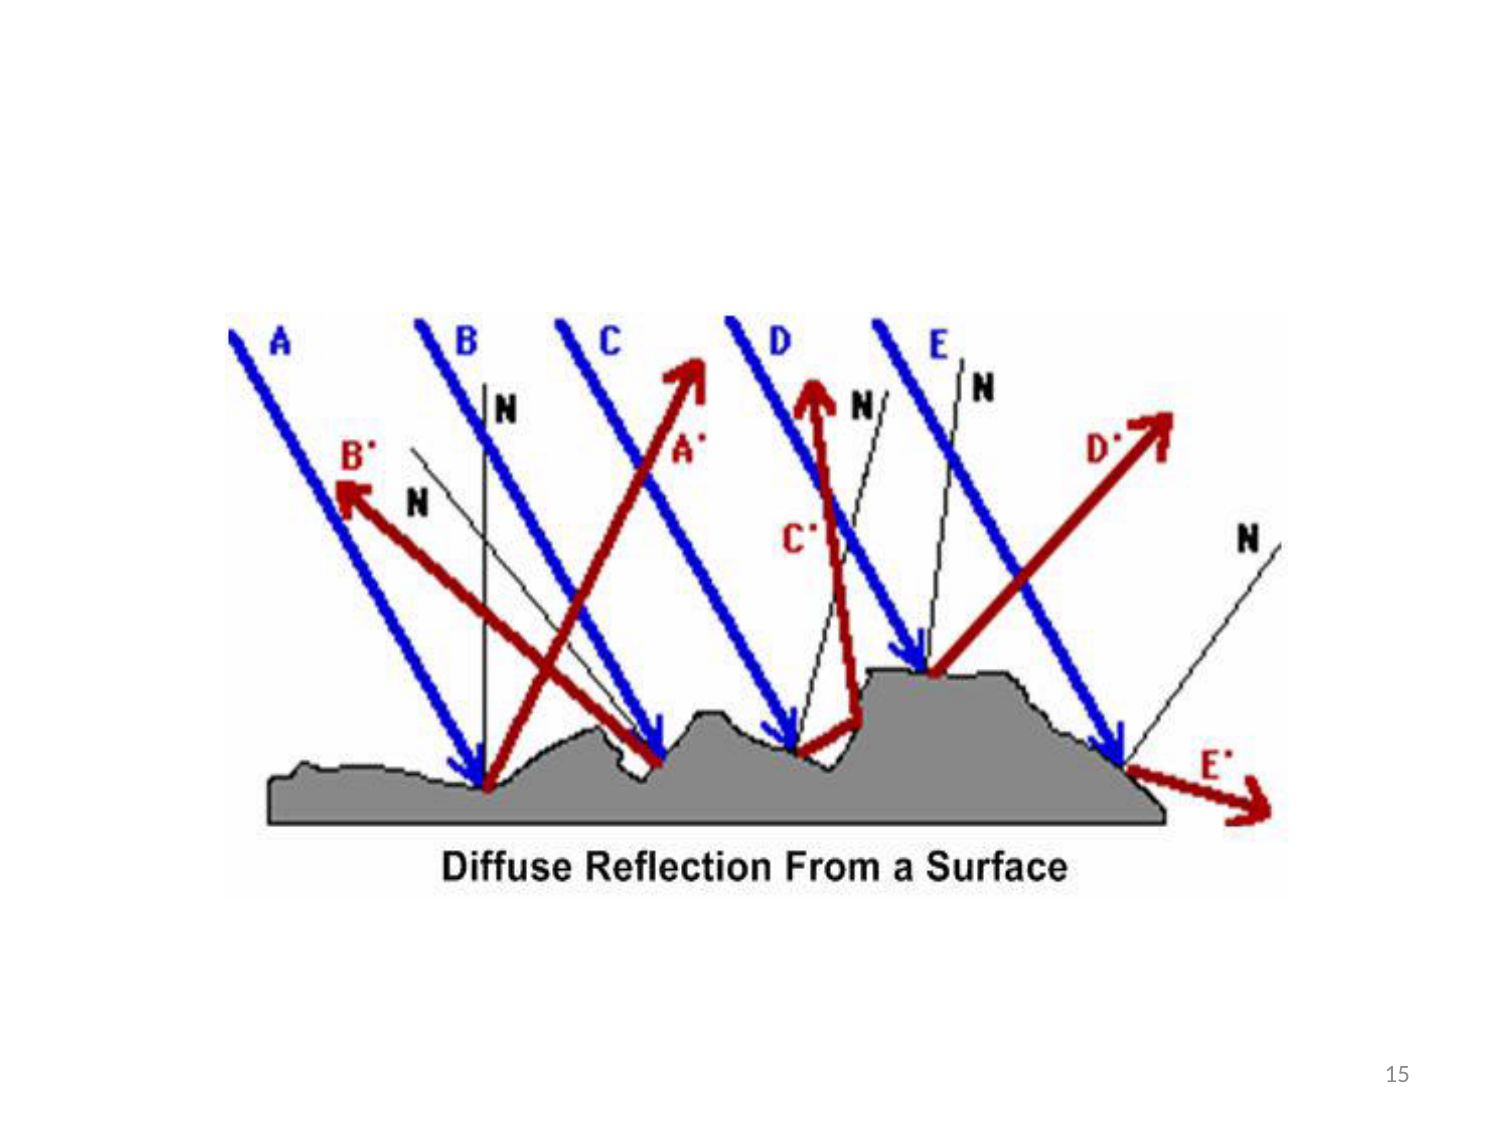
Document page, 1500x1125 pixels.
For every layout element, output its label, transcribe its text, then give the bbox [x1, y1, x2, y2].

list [224, 312, 1288, 901]
slide_number 15 [1074, 1042, 1425, 1103]
